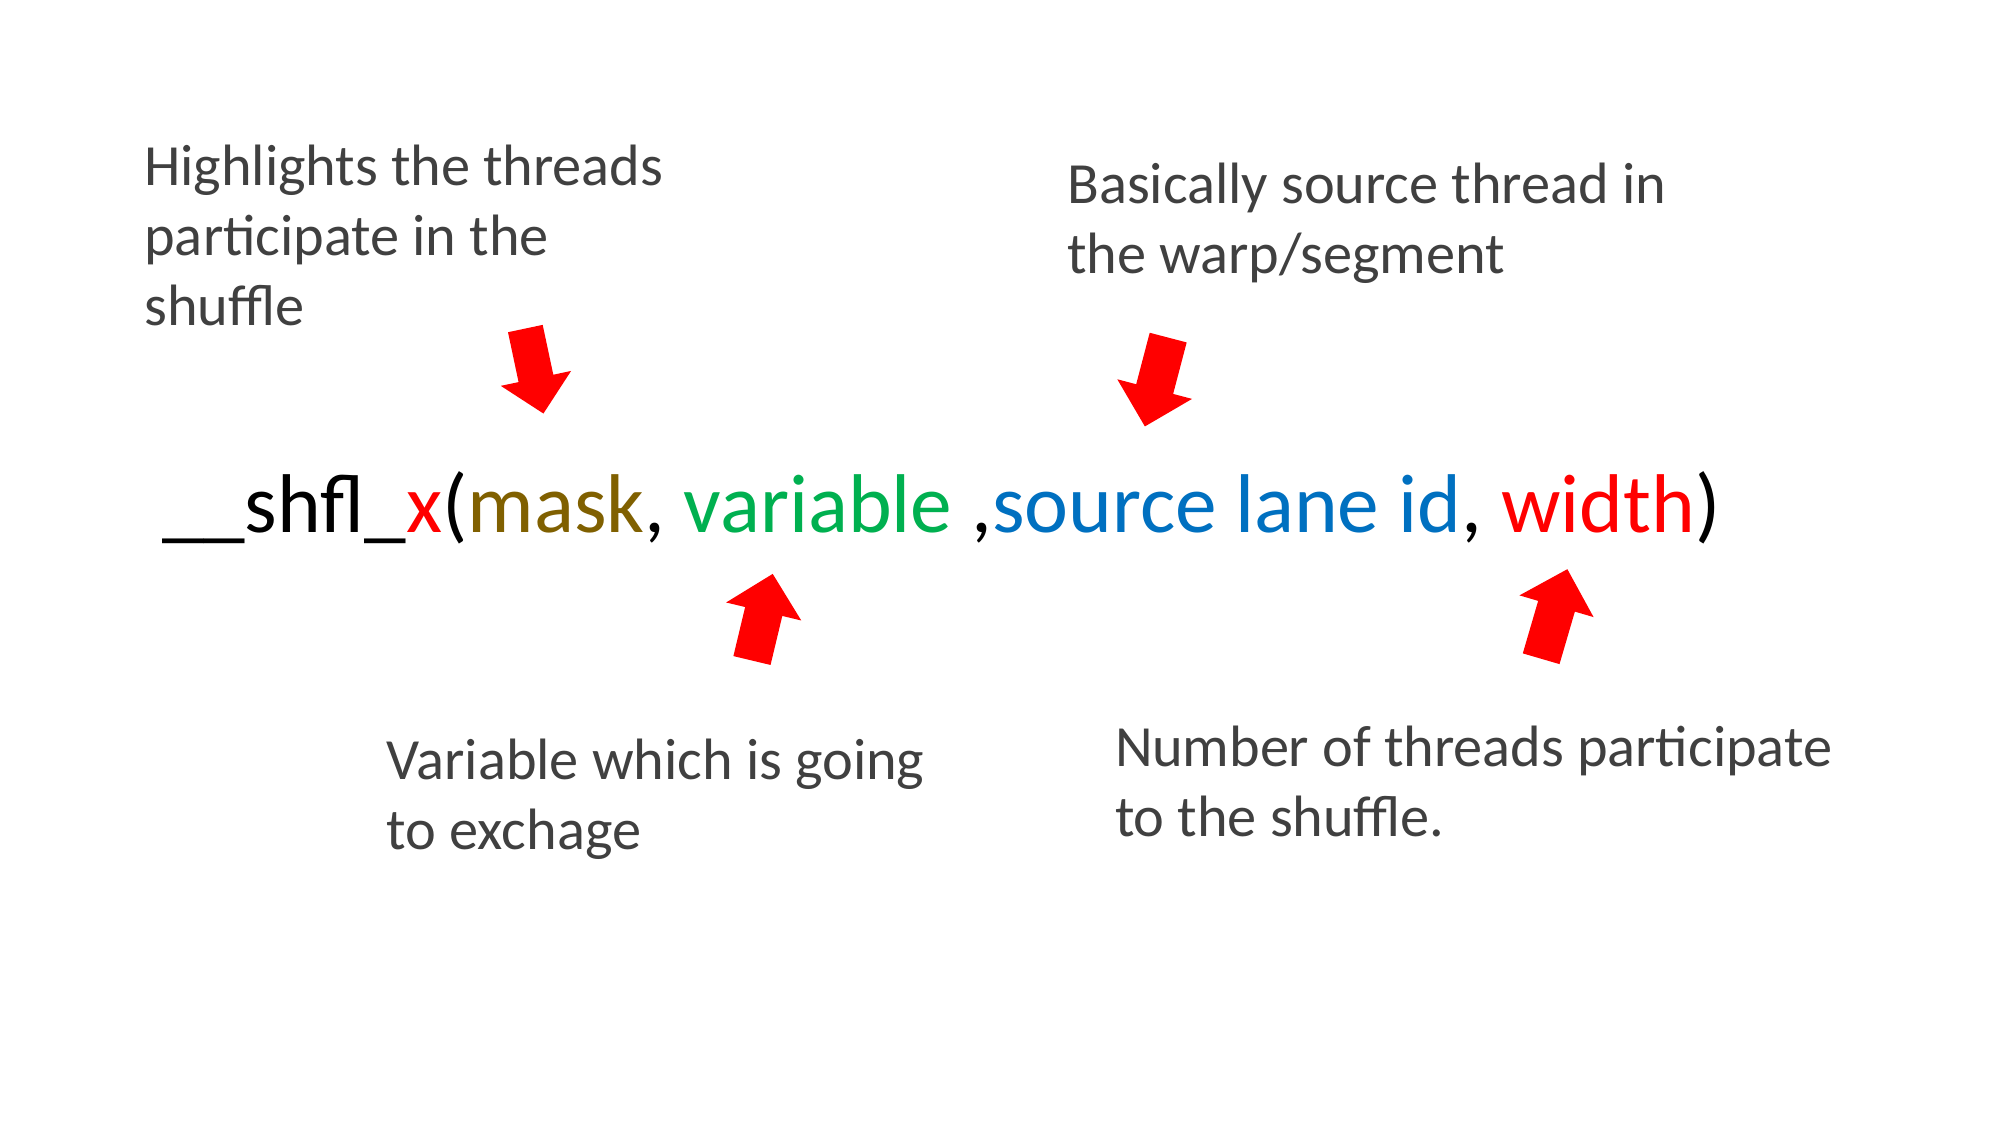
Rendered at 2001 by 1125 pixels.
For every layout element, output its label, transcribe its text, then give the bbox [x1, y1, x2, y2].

text_box Variable which is going to exchage [372, 713, 943, 869]
text_box Basically source thread in the warp/segment [1052, 138, 1688, 293]
text_box [500, 324, 572, 414]
list __shfl_x(mask, variable ,source lane id, width) [147, 452, 1922, 635]
text_box [1519, 569, 1594, 665]
text_box Number of threads participate to the shuffle. [1100, 700, 1860, 856]
text_box [1117, 332, 1193, 427]
text_box [726, 573, 802, 665]
text_box Highlights the threads participate in the shuffle [129, 119, 700, 345]
